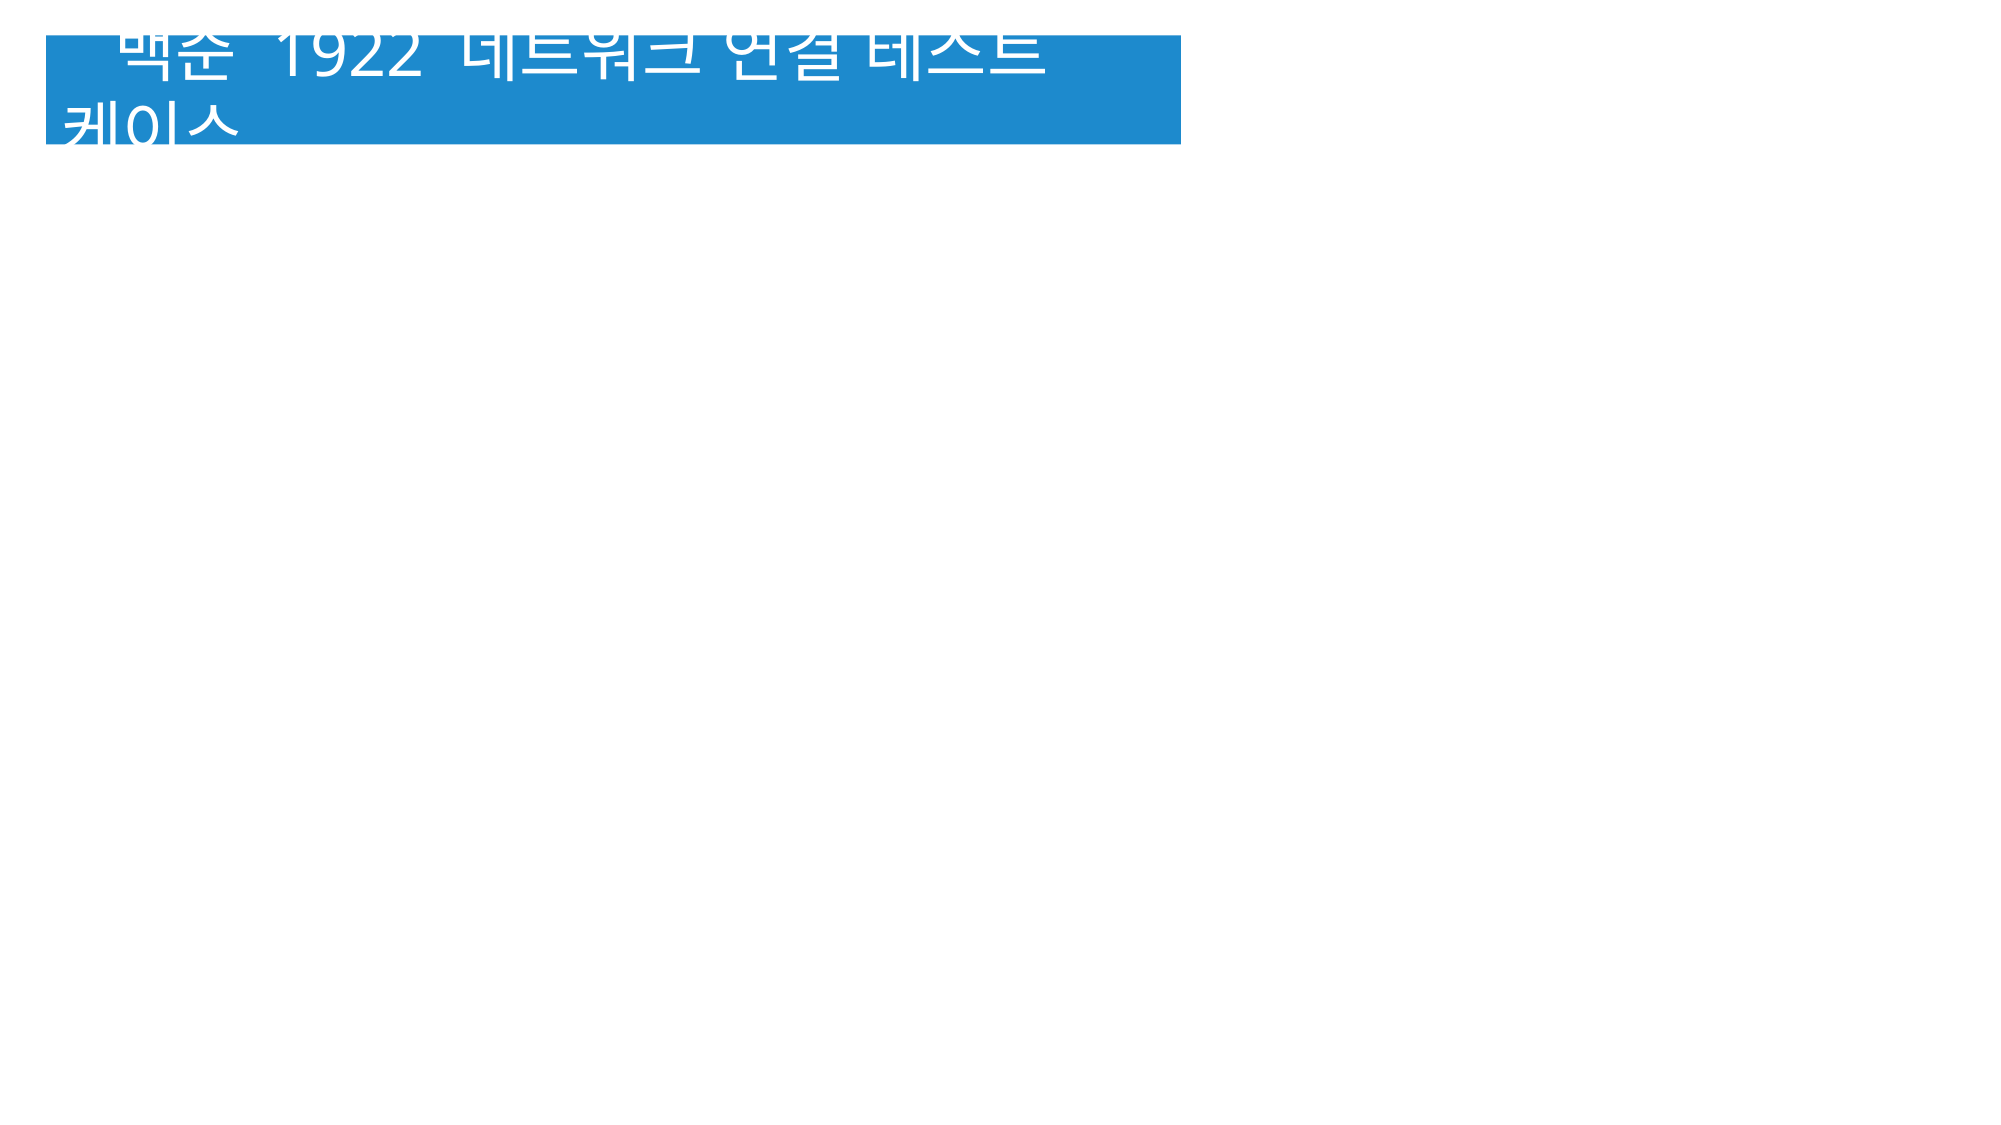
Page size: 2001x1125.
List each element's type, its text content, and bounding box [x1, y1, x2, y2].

text_box 백준 1922 네트워크 연결 테스트 케이스 [45, 34, 1182, 145]
